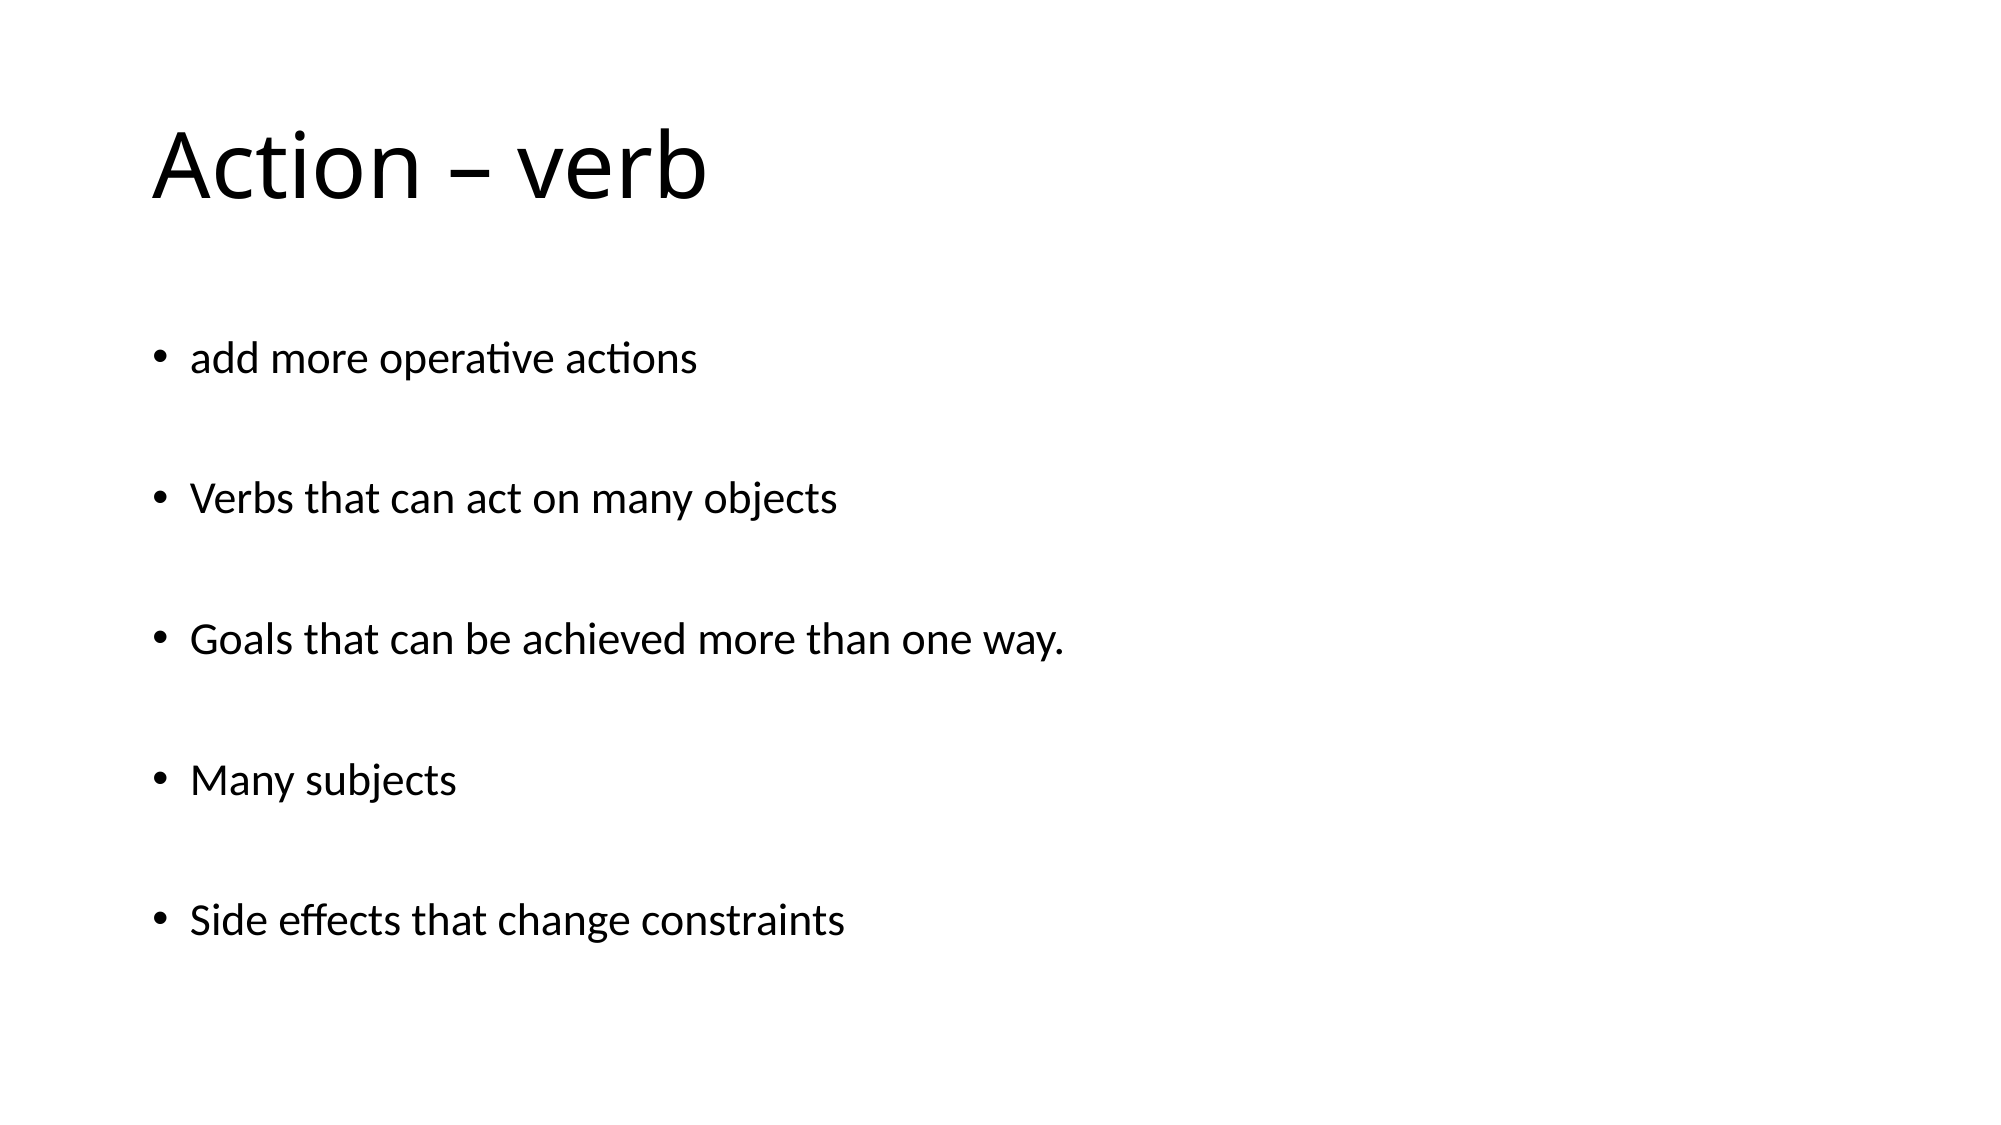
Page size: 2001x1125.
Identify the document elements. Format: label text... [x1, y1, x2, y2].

title Action – verb [137, 59, 1863, 235]
list add more operative actions Verbs that can act on many objects Goals that can be achieved more than one way. Many subjects Side effects that change constraints [137, 235, 1863, 1014]
